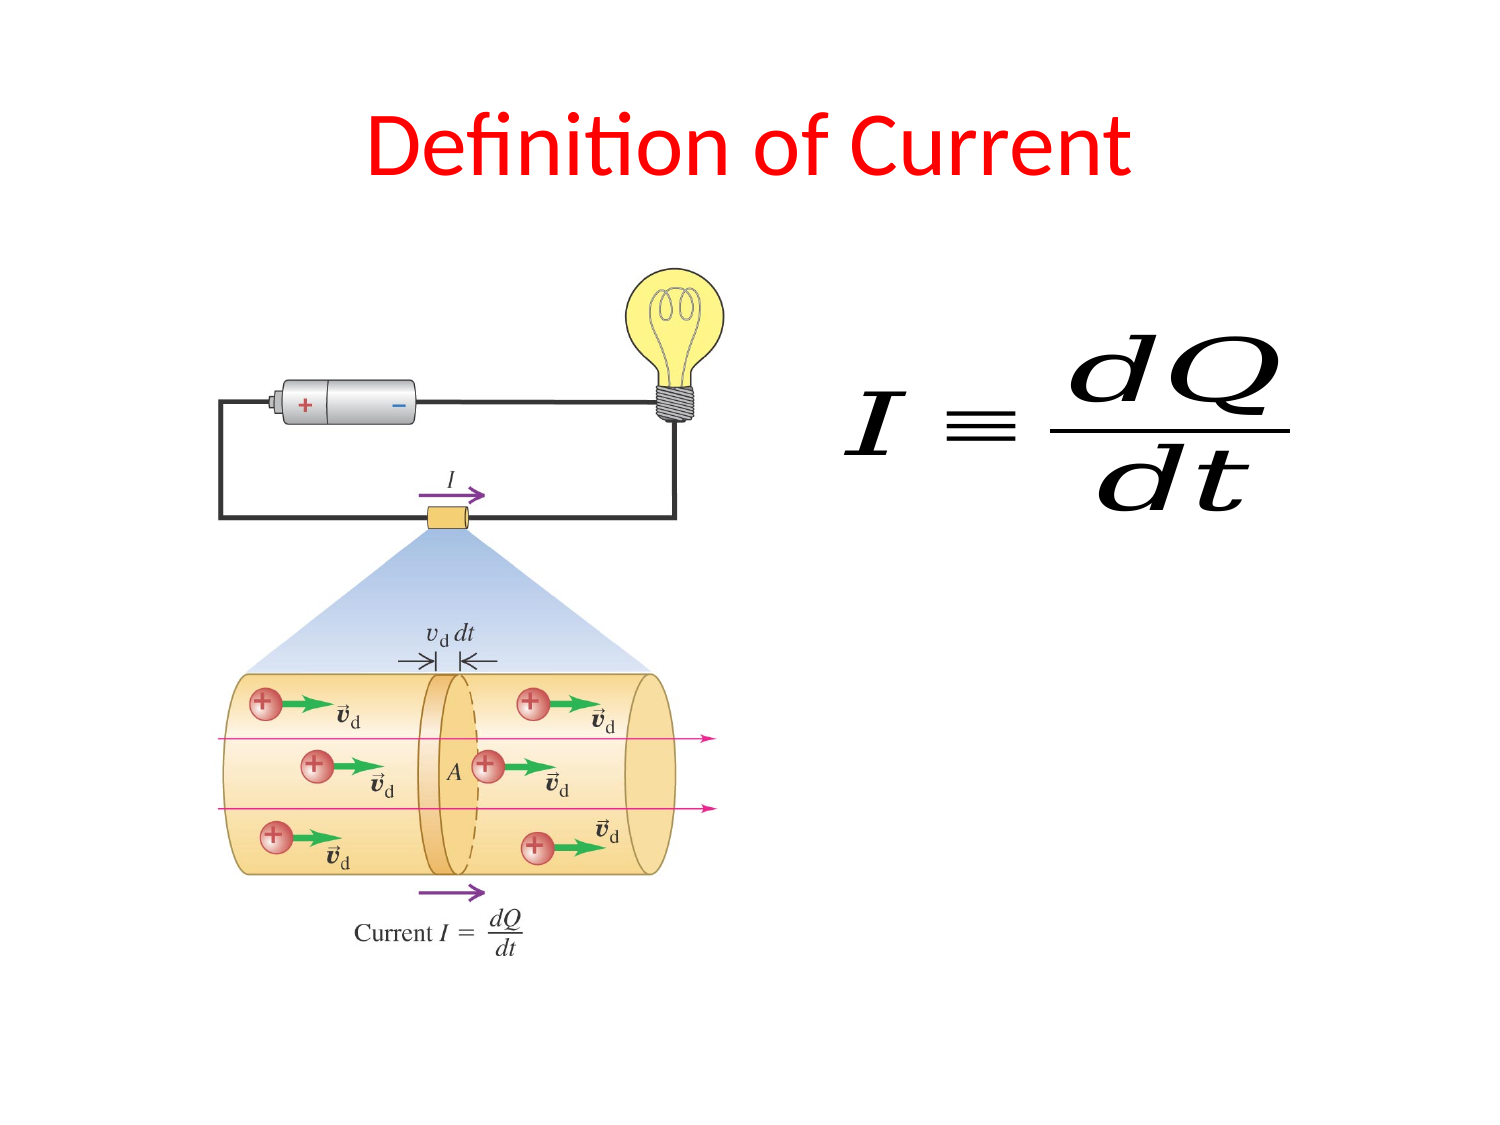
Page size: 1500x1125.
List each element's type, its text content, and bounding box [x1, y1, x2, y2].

title Definition of Current [75, 45, 1425, 233]
picture [212, 262, 731, 957]
